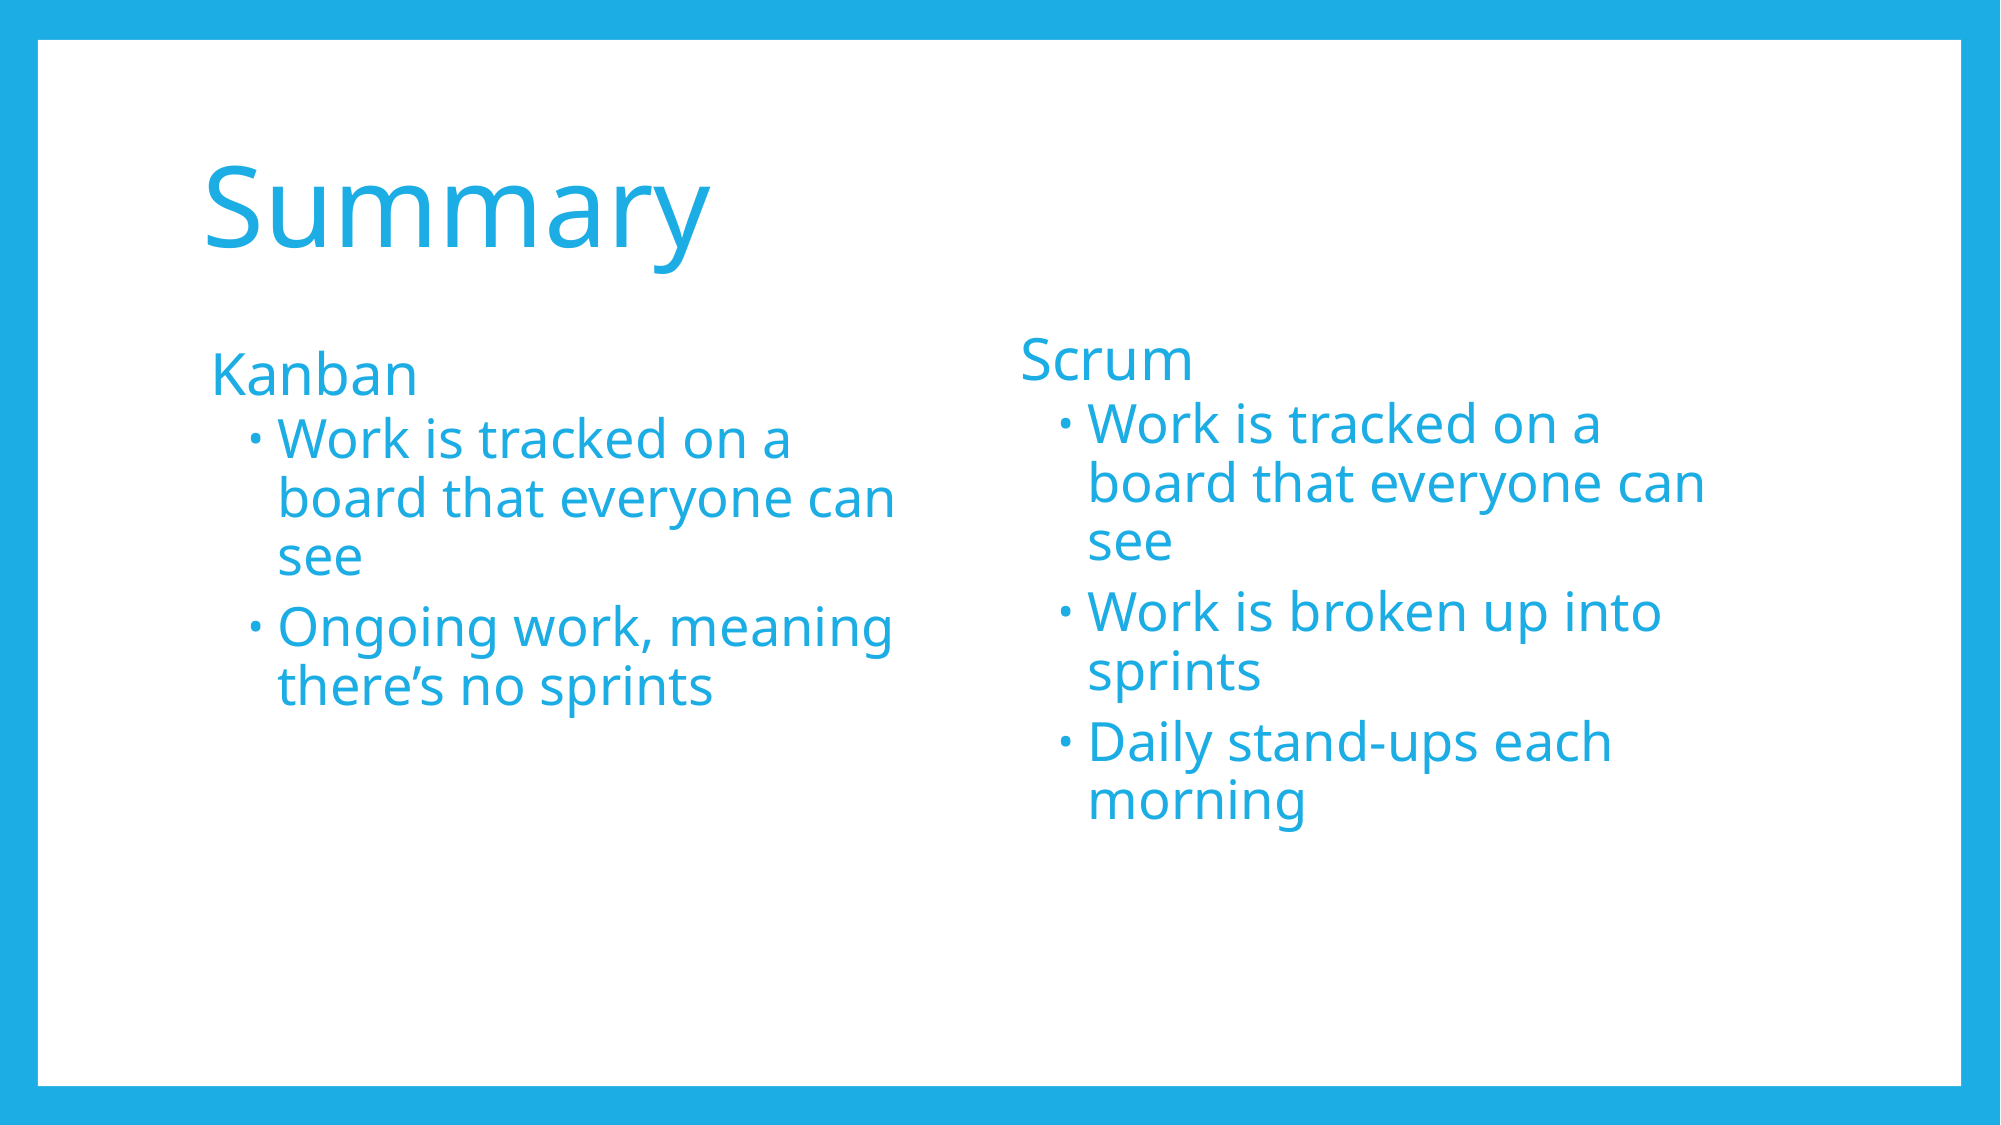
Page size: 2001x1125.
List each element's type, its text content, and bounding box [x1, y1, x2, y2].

title Summary [187, 99, 1808, 323]
text_box Scrum Work is tracked on a board that everyone can see Work is broken up into sprints Daily stand-ups each morning [997, 322, 1779, 966]
list Kanban Work is tracked on a board that everyone can see Ongoing work, meaning there’s no sprints [187, 337, 948, 981]
